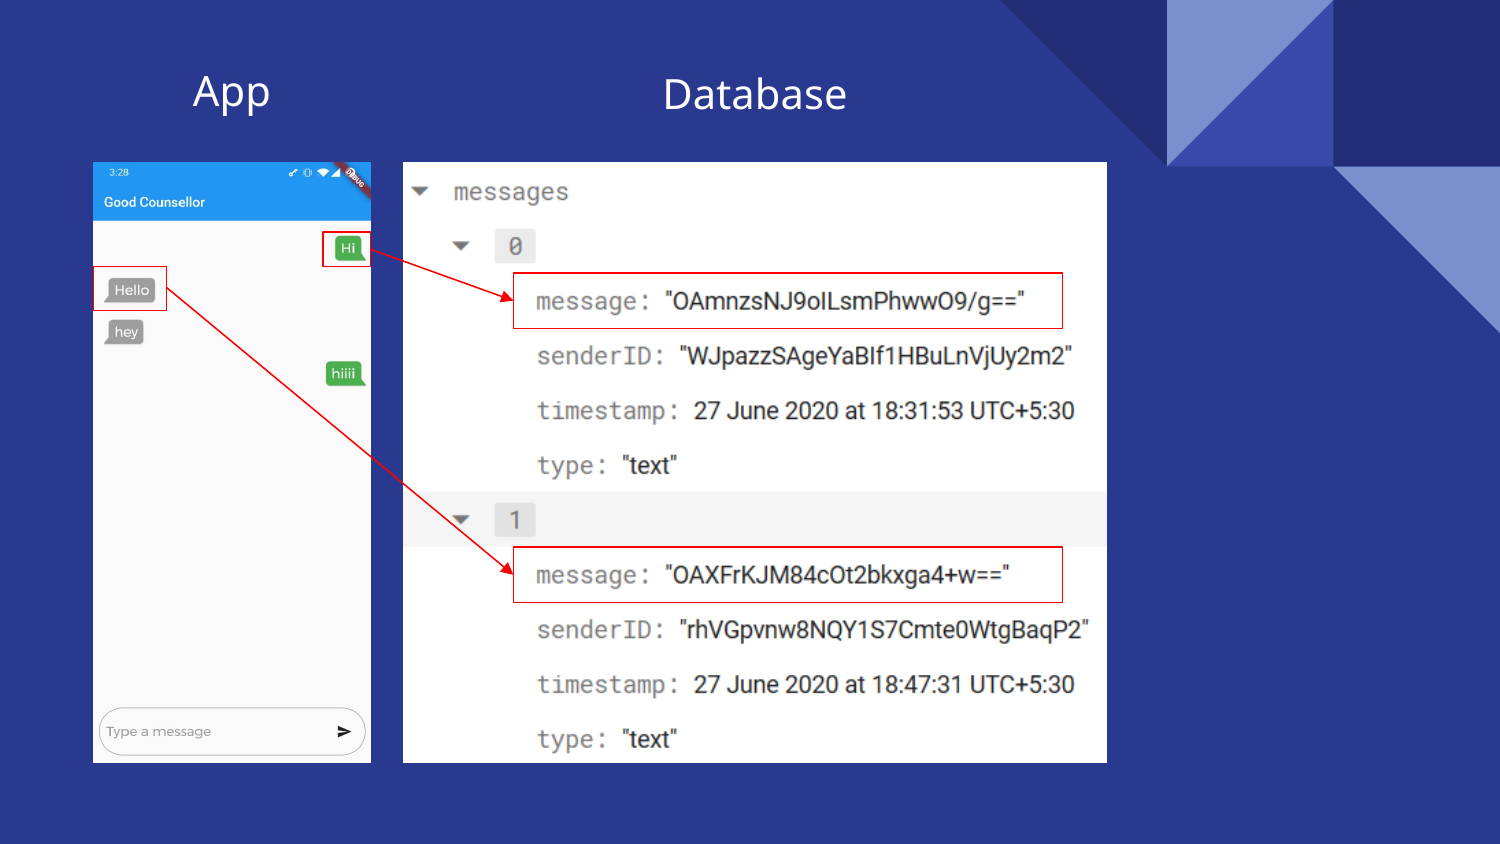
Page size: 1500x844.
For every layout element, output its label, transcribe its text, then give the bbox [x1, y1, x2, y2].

picture [93, 161, 371, 763]
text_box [370, 249, 514, 286]
text_box App [93, 44, 371, 135]
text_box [166, 287, 514, 576]
text_box Database [403, 51, 1107, 135]
picture [403, 161, 1107, 763]
